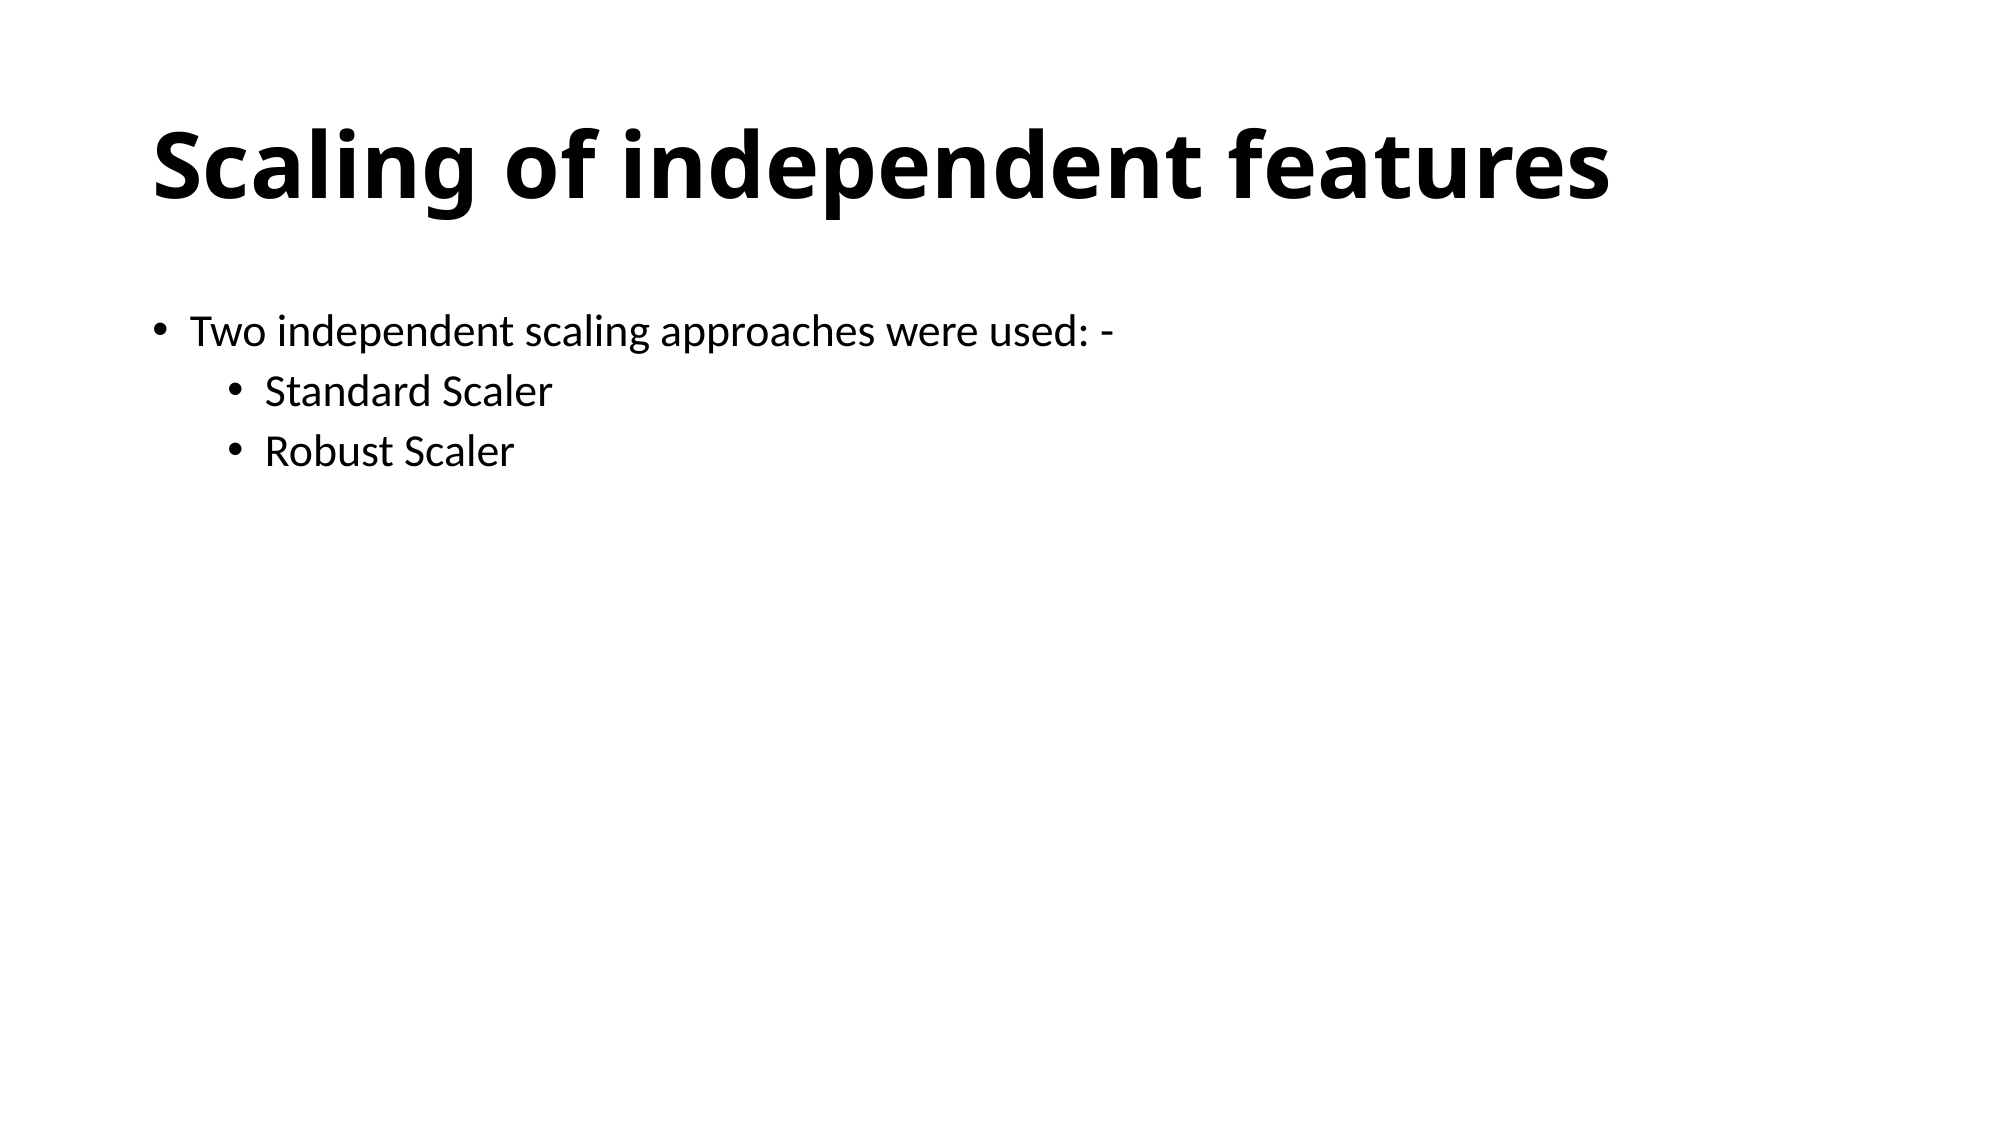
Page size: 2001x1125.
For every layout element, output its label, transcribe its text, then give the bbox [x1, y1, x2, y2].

title Scaling of independent features [137, 59, 1863, 278]
list Two independent scaling approaches were used: - Standard Scaler Robust Scaler [137, 299, 1863, 1014]
